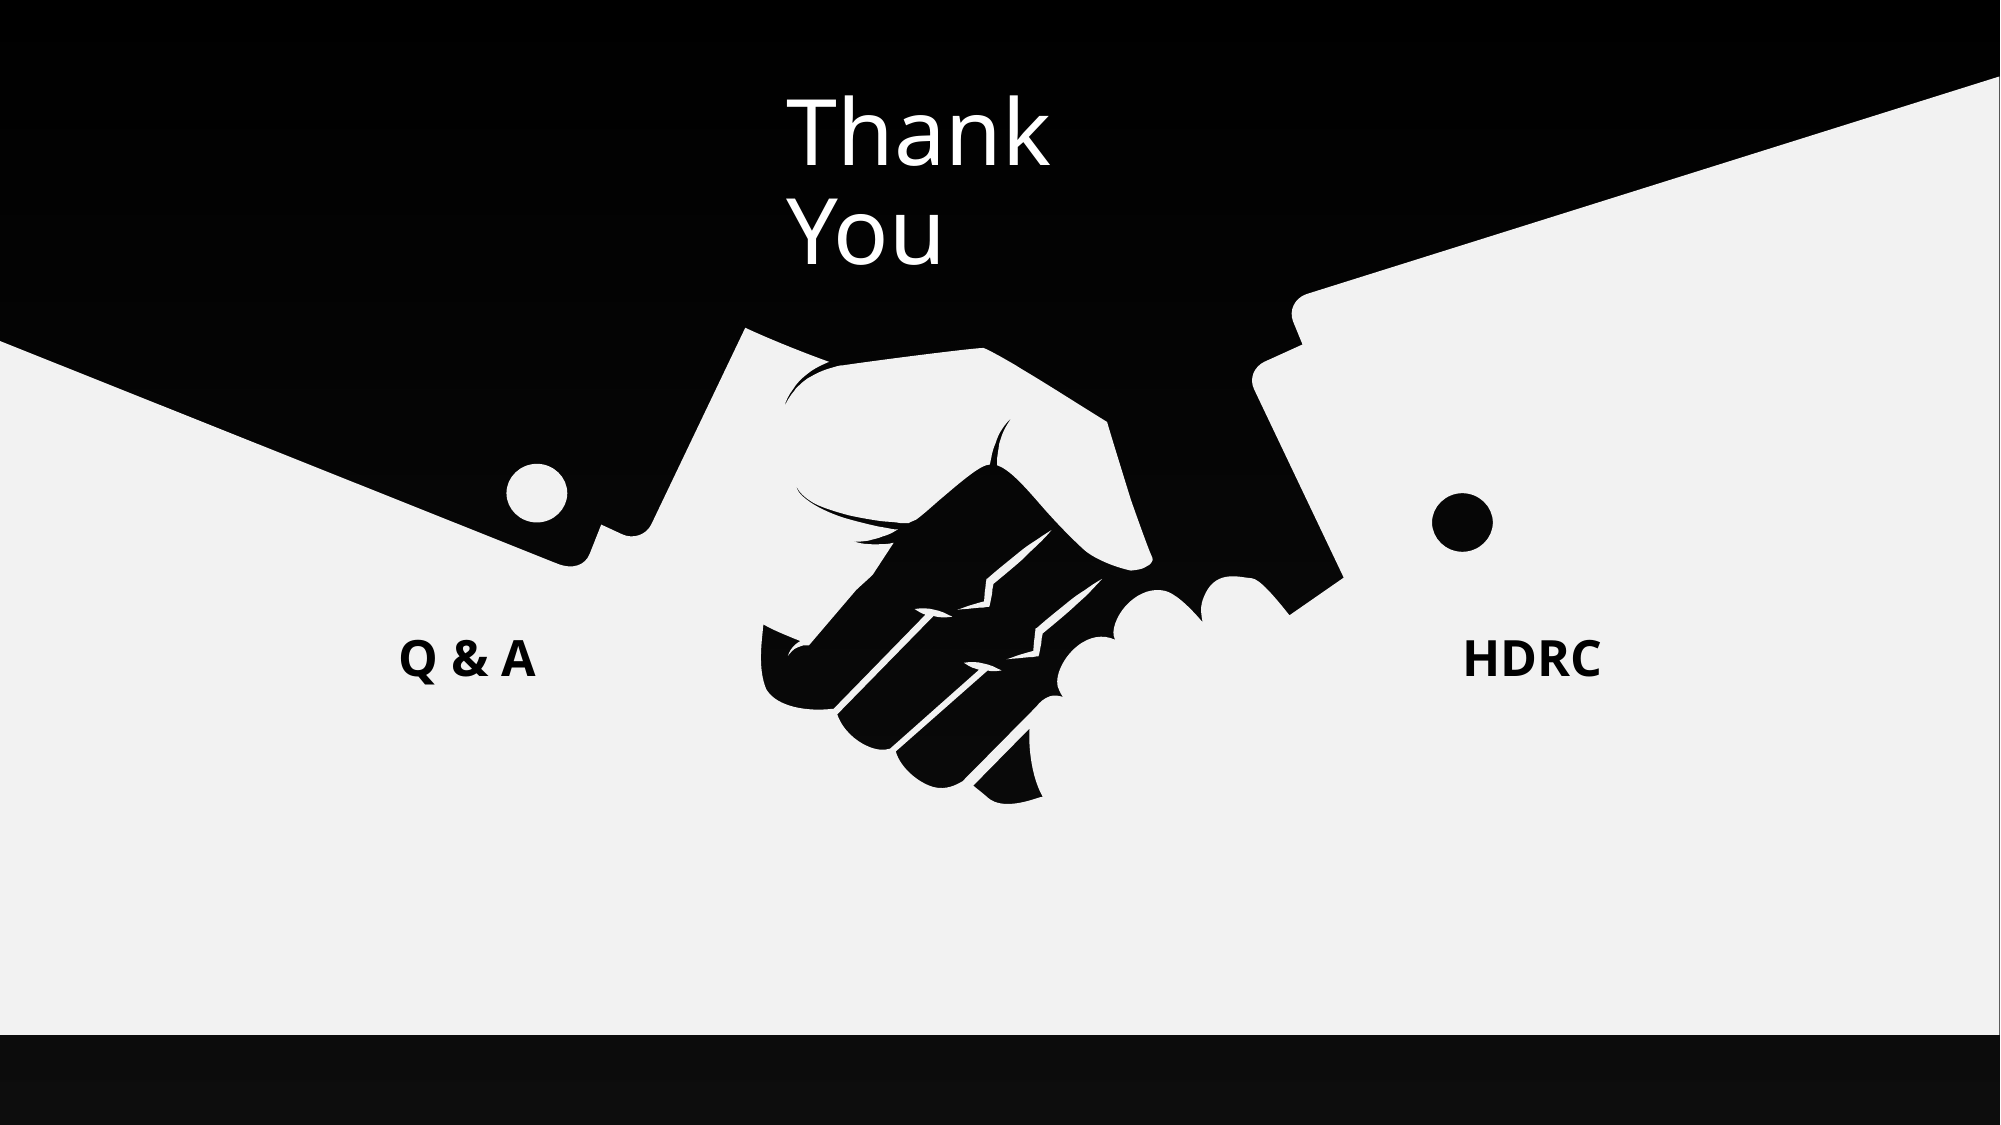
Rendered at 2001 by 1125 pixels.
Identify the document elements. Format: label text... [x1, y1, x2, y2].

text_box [1461, 617, 1945, 740]
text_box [54, 617, 537, 740]
text_box [0, 76, 2000, 1035]
title Thank You [771, 76, 1189, 294]
